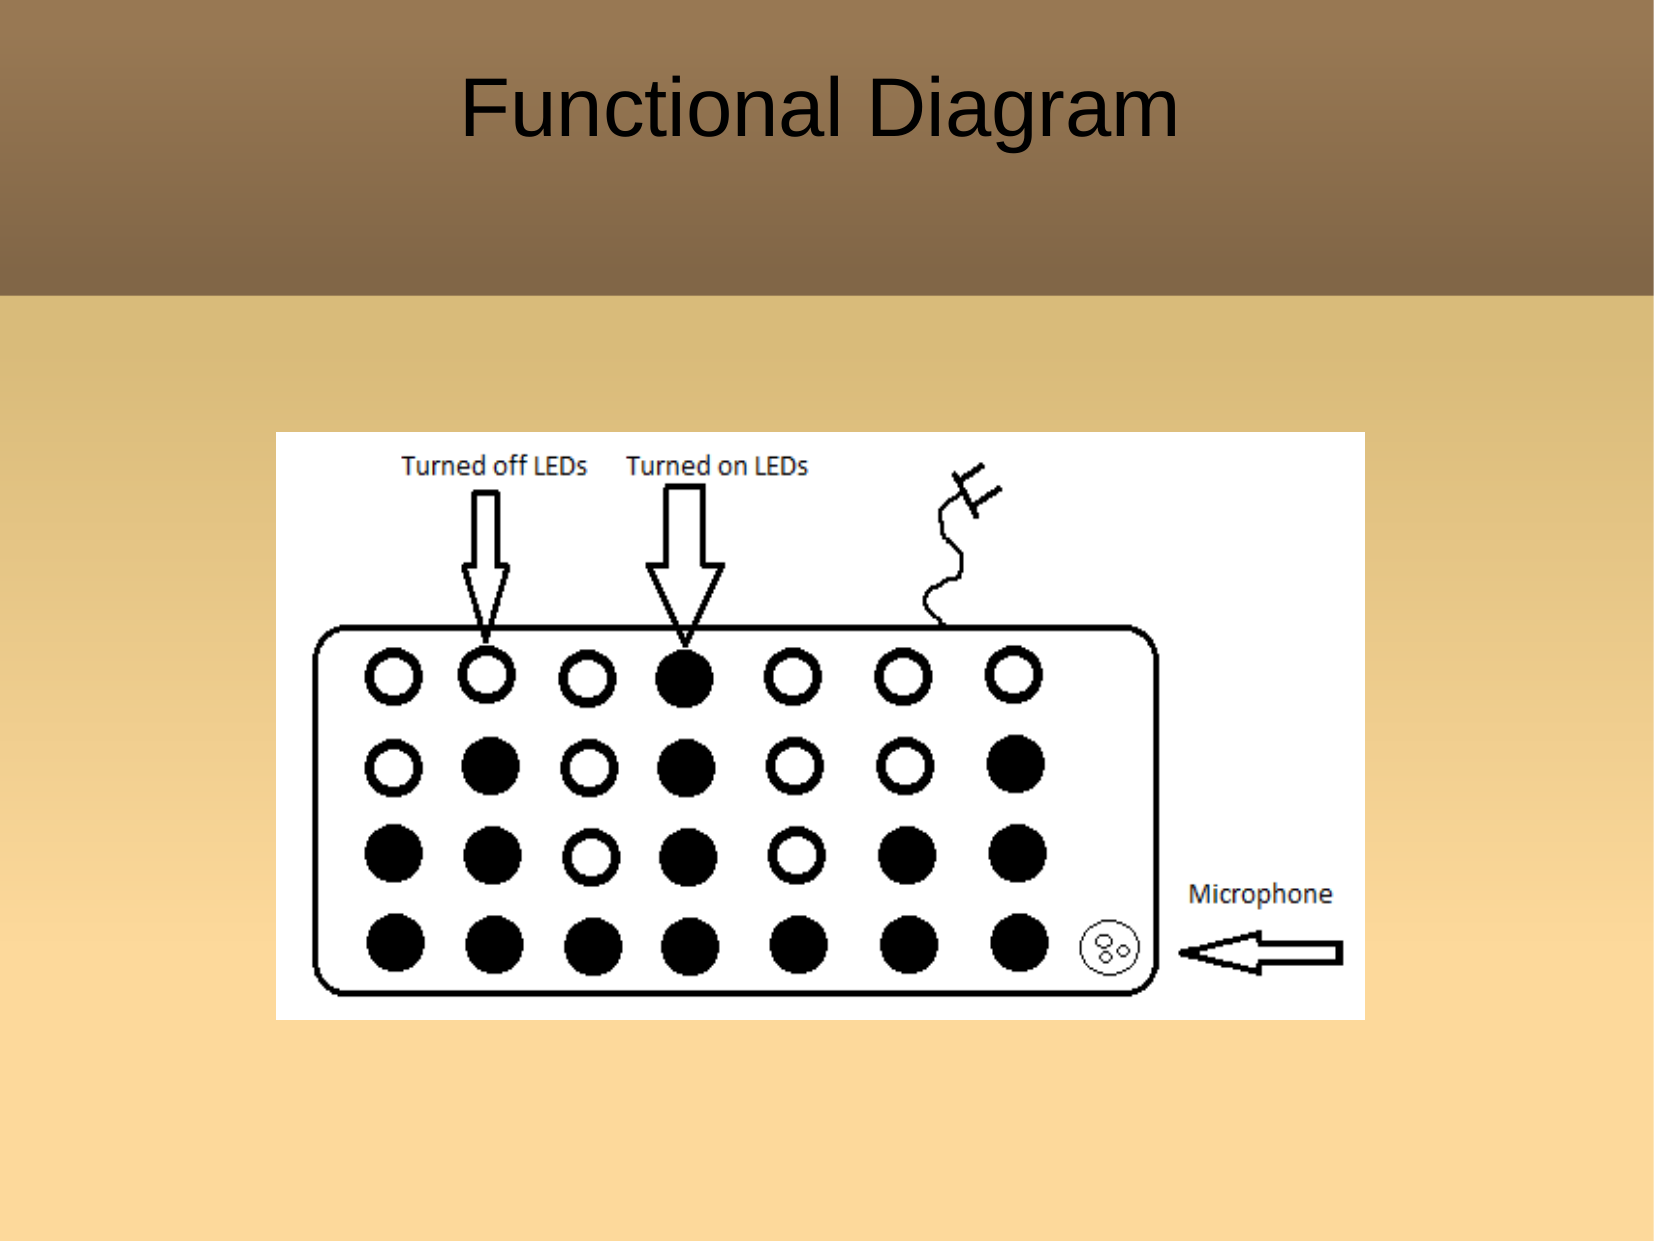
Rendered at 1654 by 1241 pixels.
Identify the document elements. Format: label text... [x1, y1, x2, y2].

text_box Functional Diagram [76, 0, 1565, 207]
picture [0, 0, 1654, 1241]
